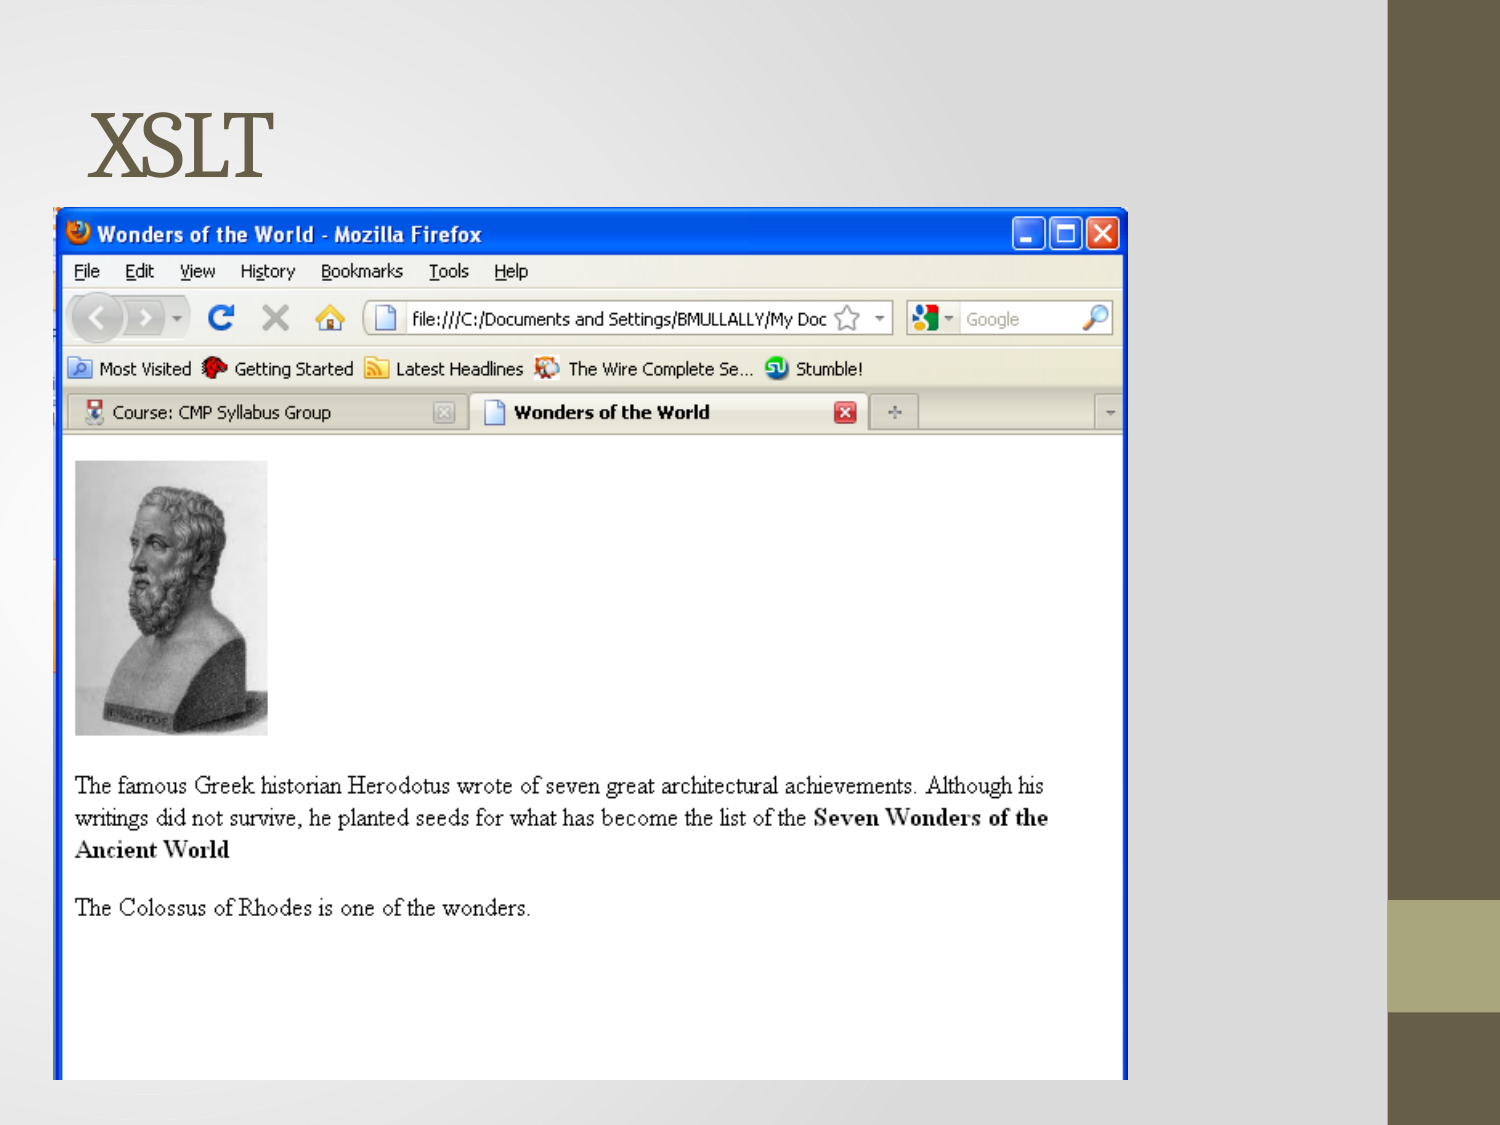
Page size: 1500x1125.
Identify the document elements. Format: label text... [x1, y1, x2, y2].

title XSLT [75, 45, 1325, 233]
picture [52, 207, 1129, 1080]
